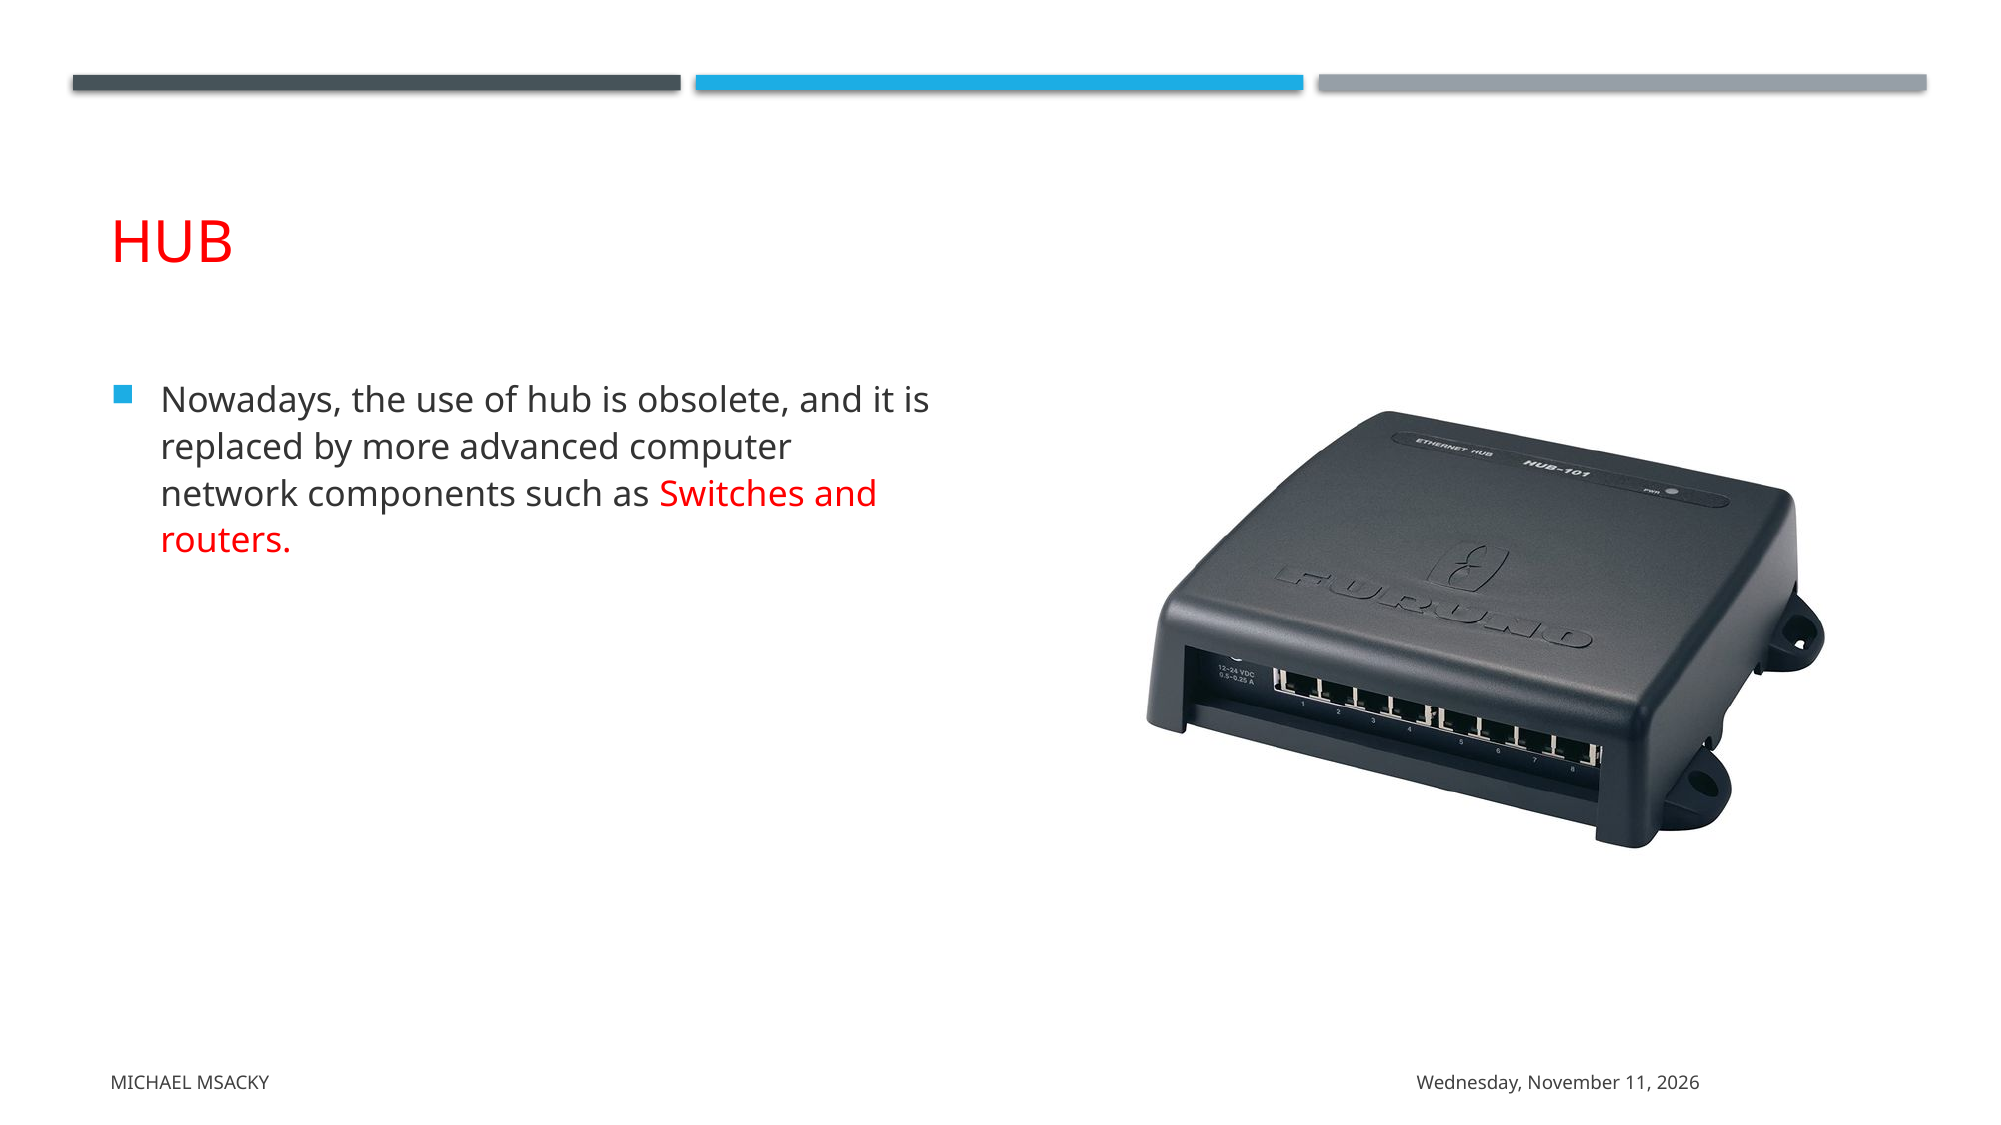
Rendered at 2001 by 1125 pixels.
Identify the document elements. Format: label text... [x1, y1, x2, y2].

list Nowadays, the use of hub is obsolete, and it is replaced by more advanced computer network components such as Switches and routers. [95, 365, 948, 962]
footer Michael Msacky [95, 1053, 1230, 1114]
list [1114, 364, 1843, 962]
title HUB [95, 119, 1905, 282]
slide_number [1247, 1053, 1715, 1114]
